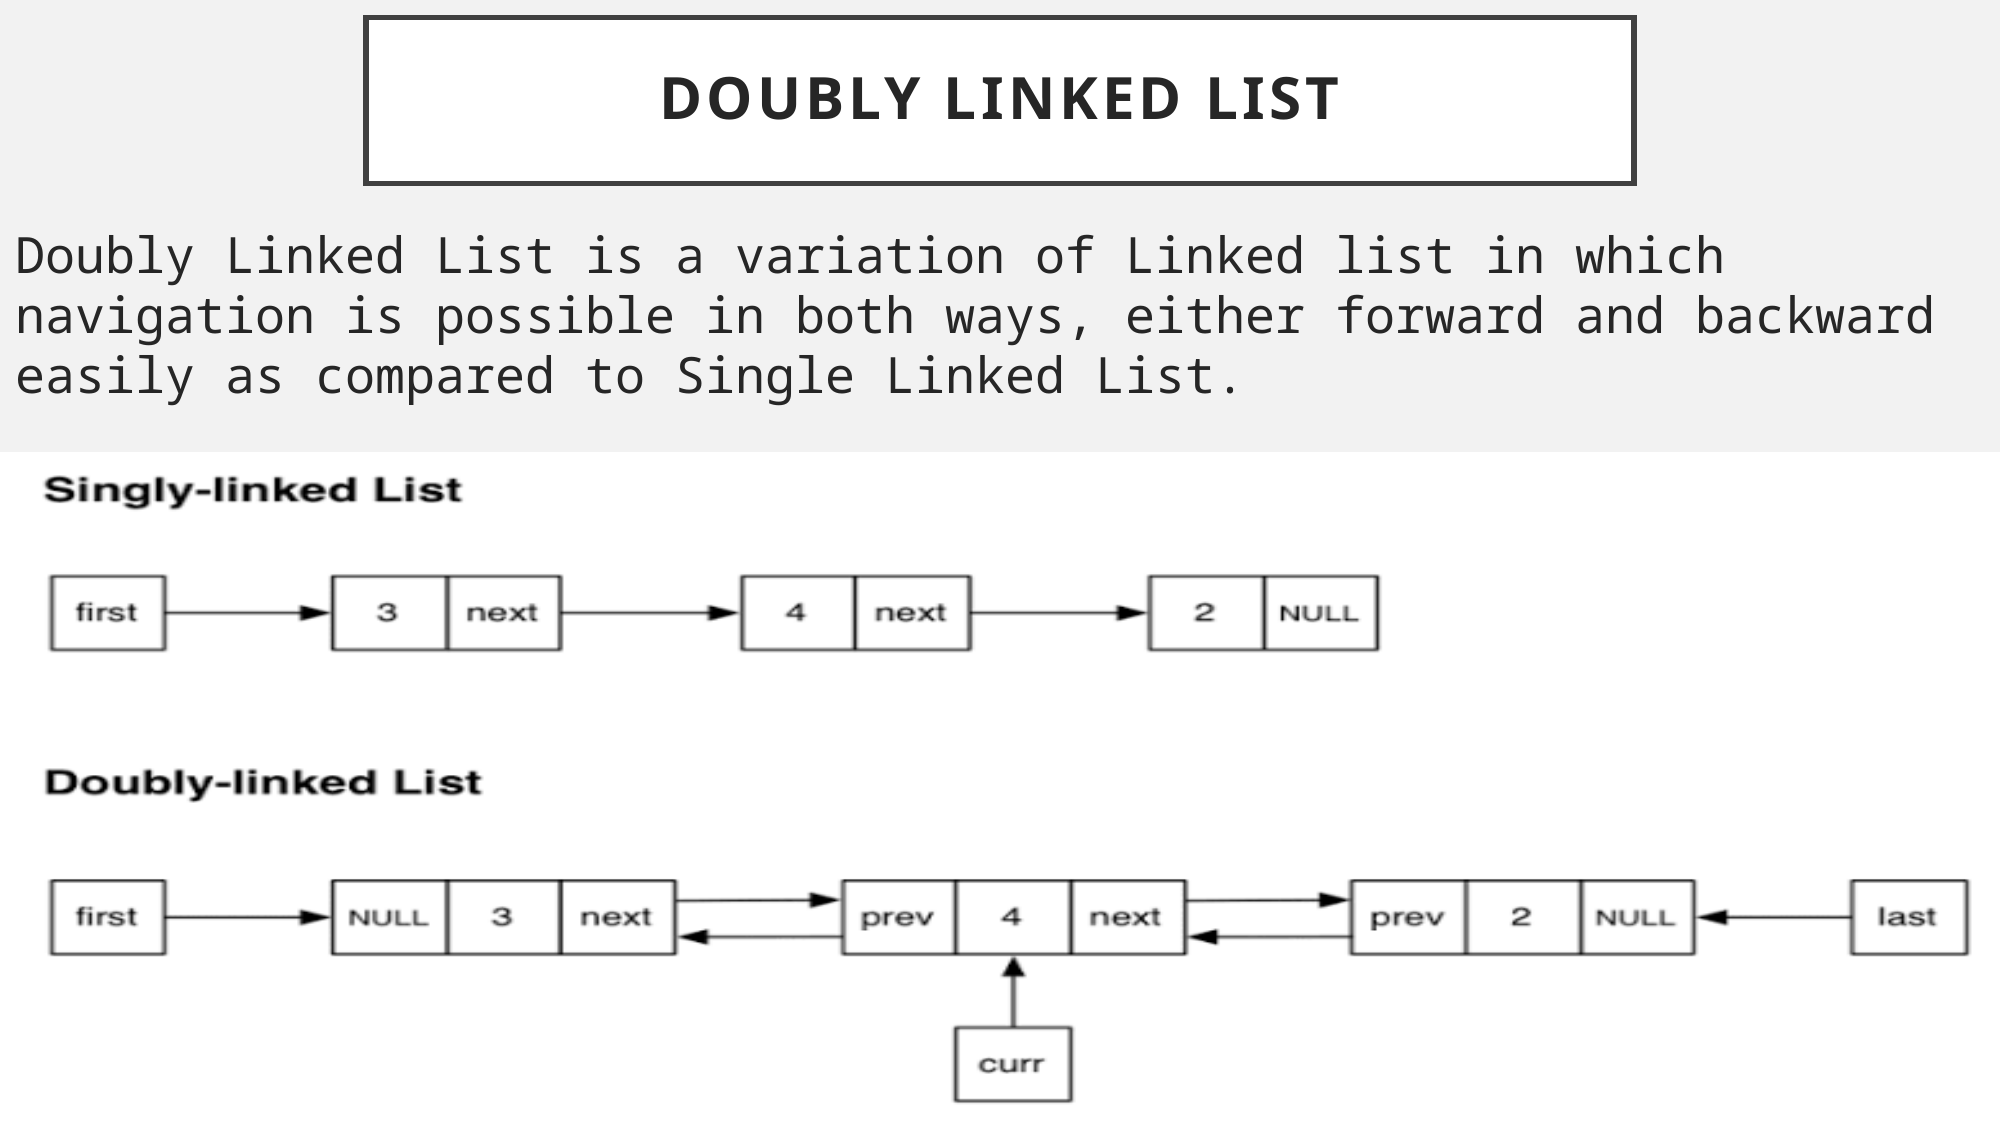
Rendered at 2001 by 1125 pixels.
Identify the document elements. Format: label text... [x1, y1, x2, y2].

title Doubly linked list [363, 15, 1637, 186]
picture [0, 452, 2000, 1125]
list Doubly Linked List is a variation of Linked list in which navigation is possible in both ways, either forward and backward easily as compared to Single Linked List. [0, 216, 2000, 452]
